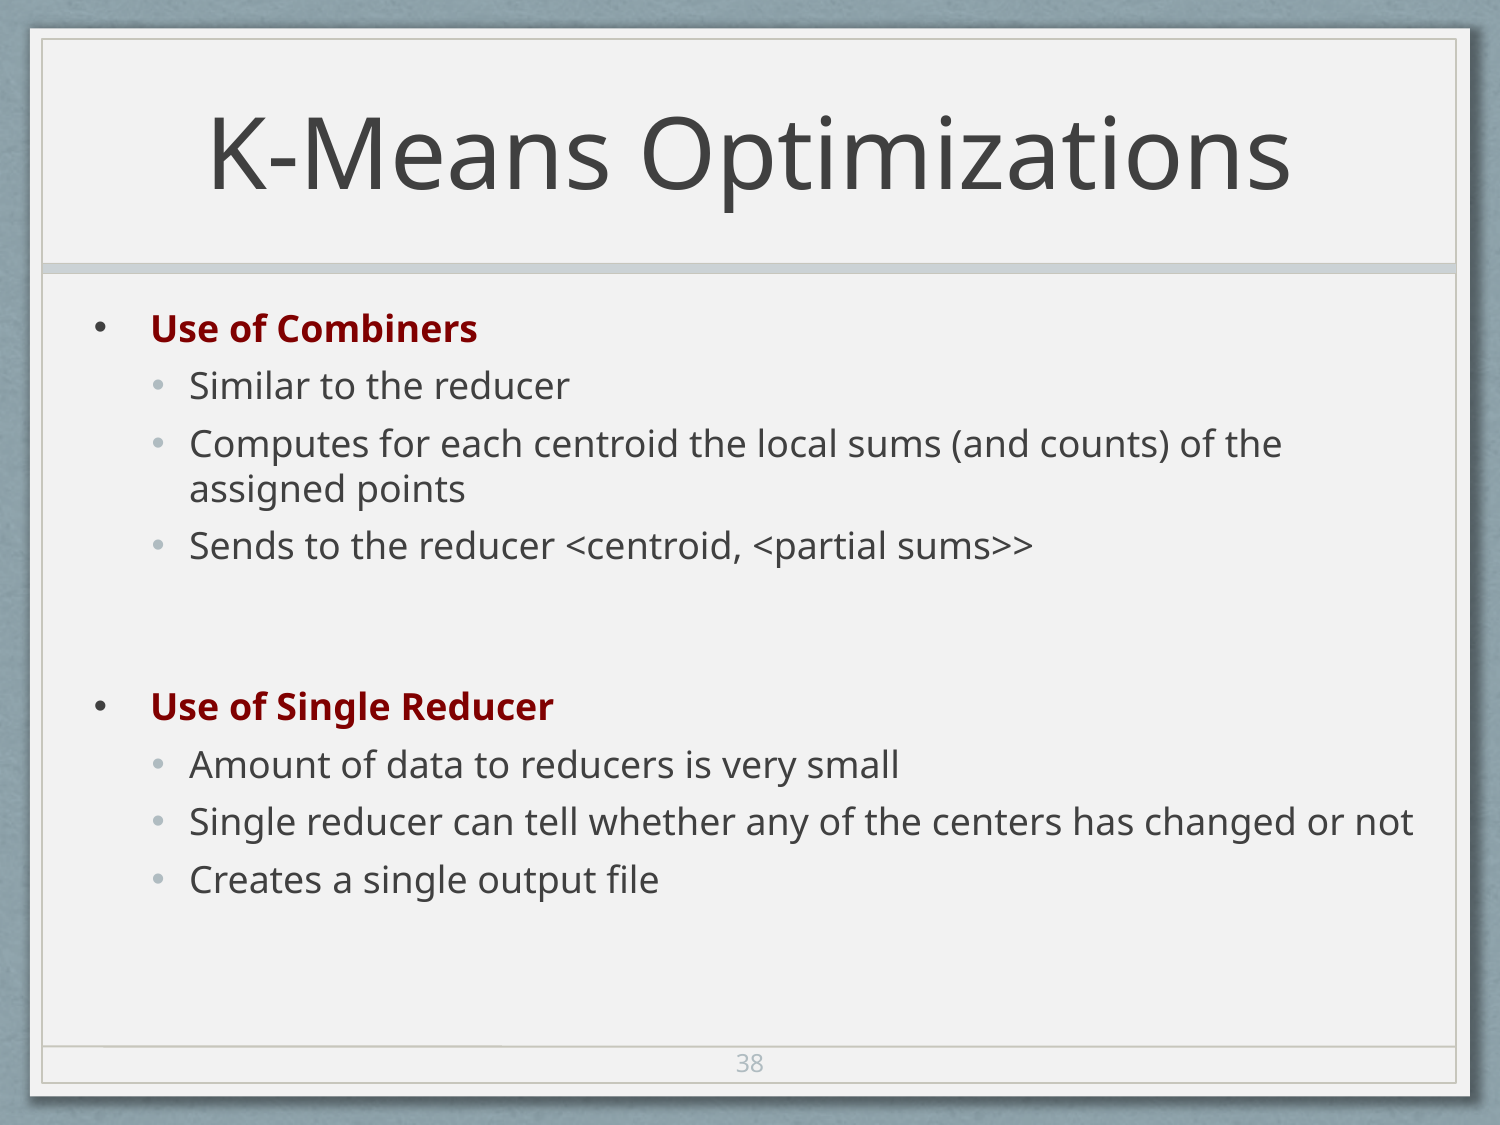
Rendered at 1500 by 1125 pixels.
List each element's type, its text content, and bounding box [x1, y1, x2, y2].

list Use of Combiners Similar to the reducer Computes for each centroid the local sums (and counts) of the assigned points Sends to the reducer <centroid, <partial sums>> Use of Single Reducer Amount of data to reducers is very small Single reducer can tell whether any of the centers has changed or not Creates a single output file [79, 296, 1440, 995]
slide_number 38 [687, 1042, 813, 1088]
title K-Means Optimizations [147, 40, 1353, 260]
